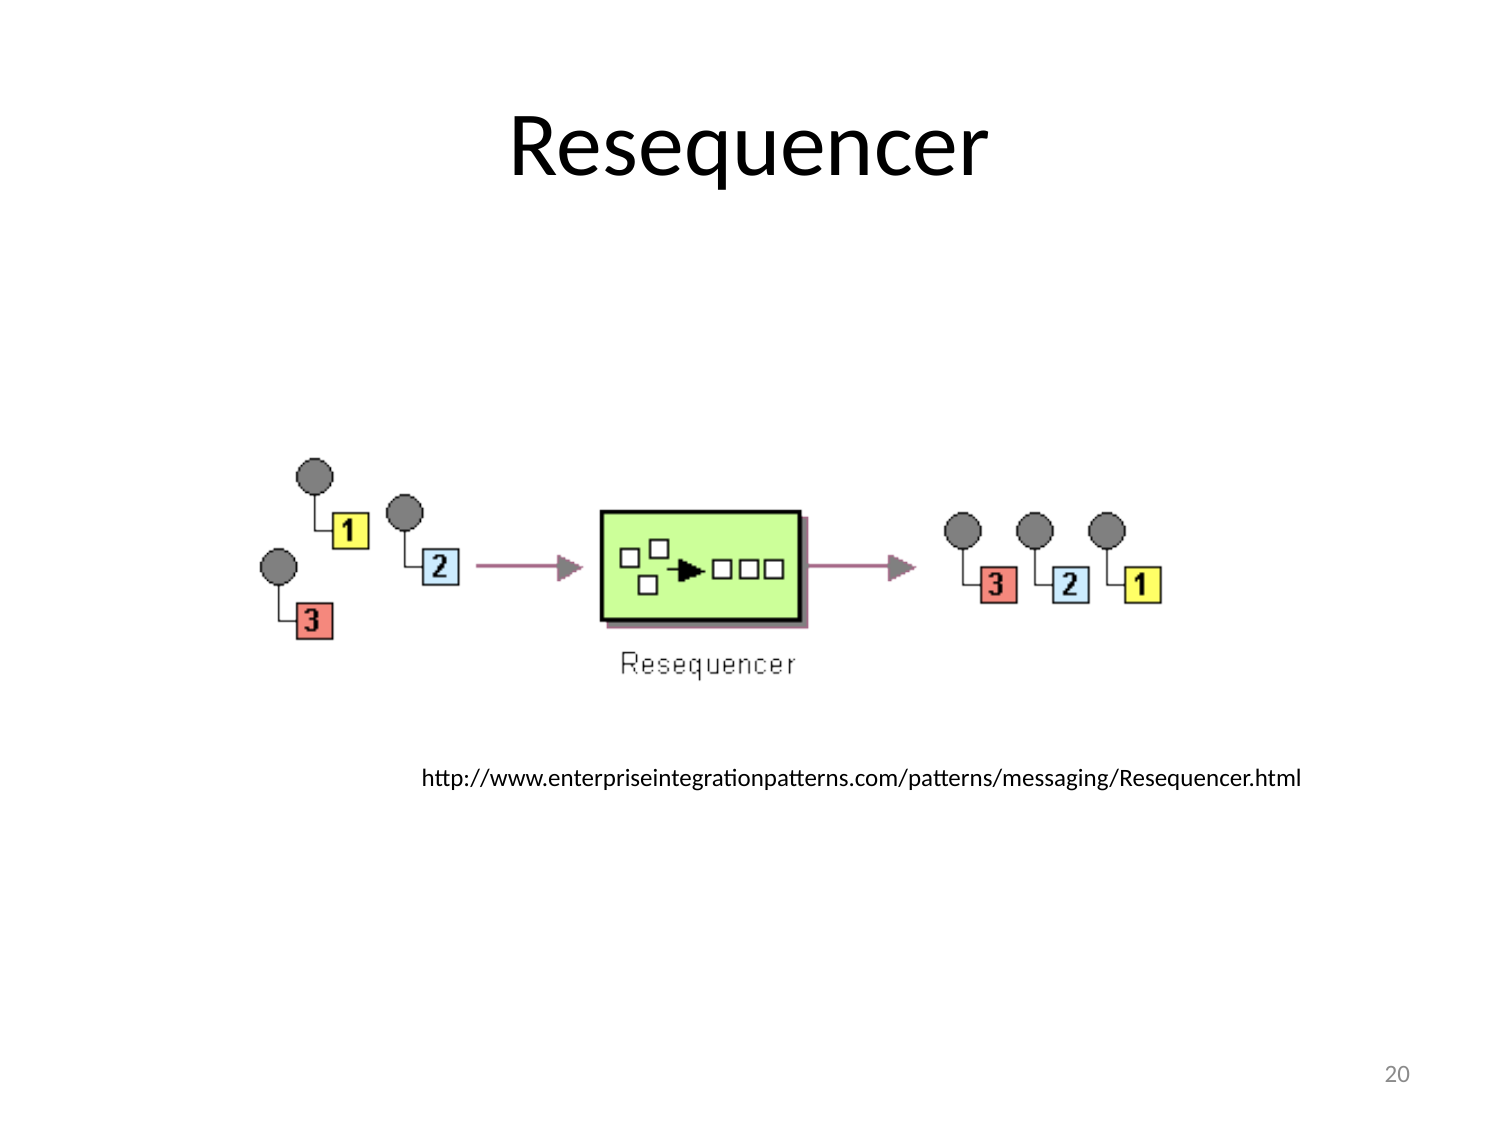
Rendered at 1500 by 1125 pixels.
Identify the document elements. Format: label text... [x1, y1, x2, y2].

slide_number 20 [1074, 1042, 1425, 1103]
picture [257, 455, 1165, 695]
title Resequencer [75, 45, 1425, 233]
text_box http://www.enterpriseintegrationpatterns.com/patterns/messaging/Resequencer.html [406, 754, 1341, 799]
